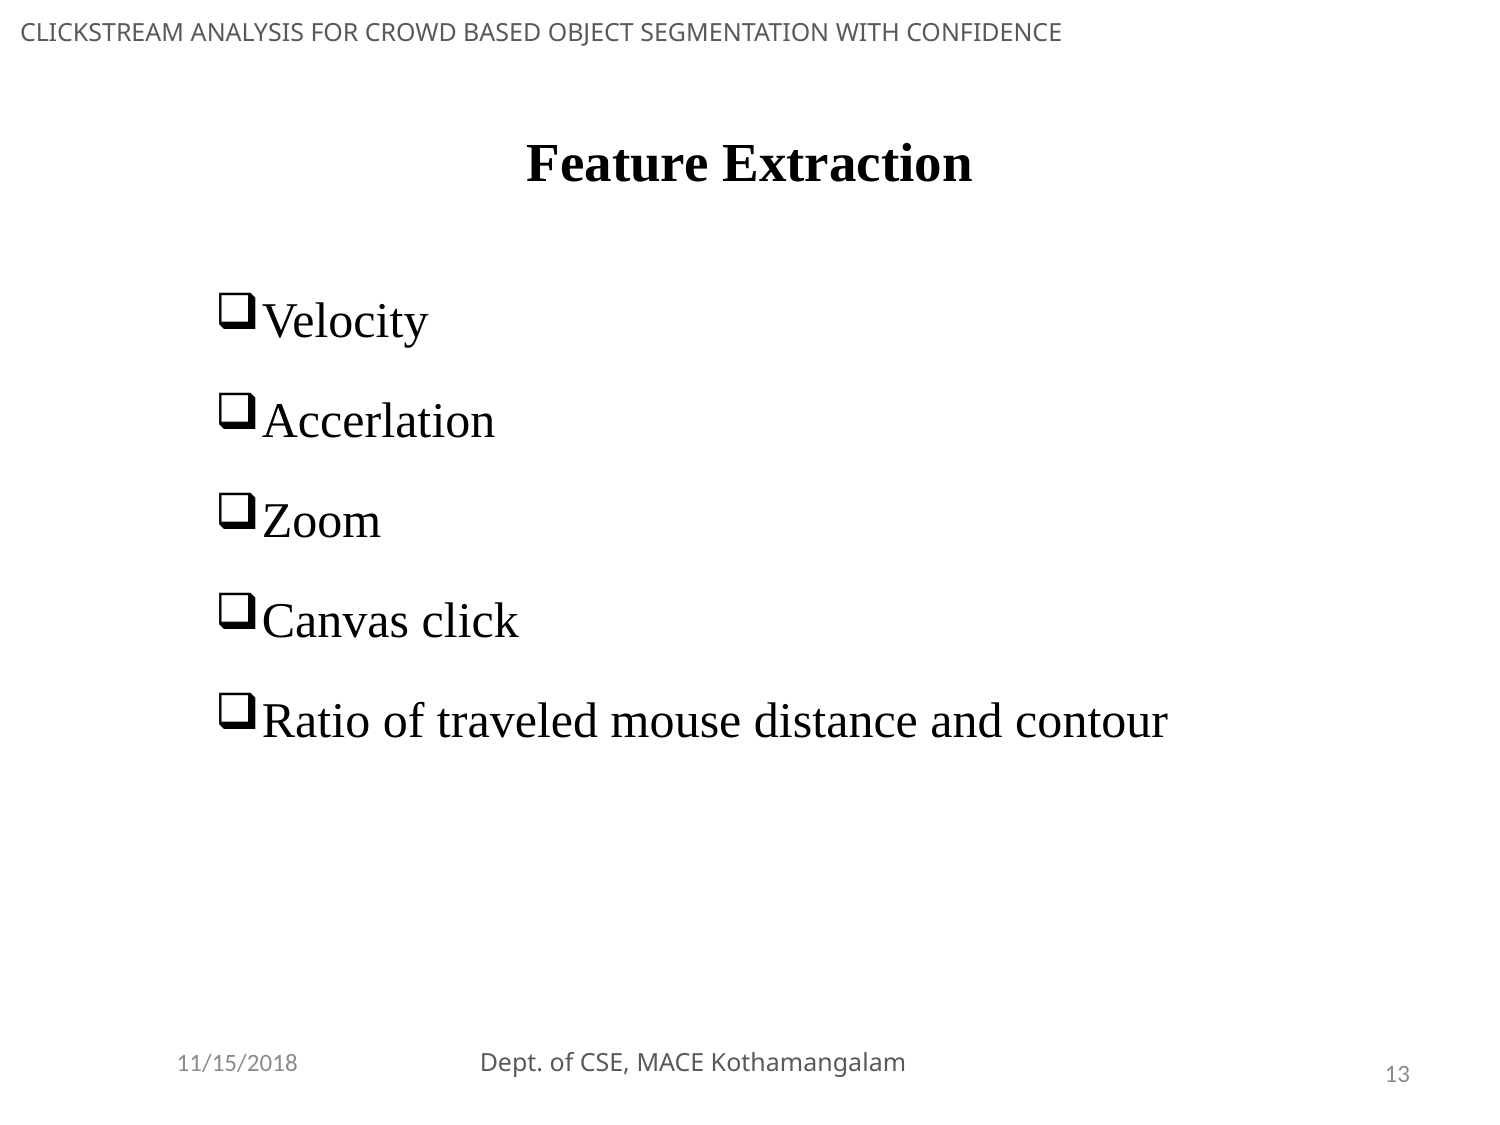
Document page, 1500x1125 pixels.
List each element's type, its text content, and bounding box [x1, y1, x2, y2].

slide_number 13 [1074, 1042, 1425, 1103]
text_box CLICKSTREAM ANALYSIS FOR CROWD BASED OBJECT SEGMENTATION WITH CONFIDENCE [12, 1, 1207, 62]
text_box Velocity Accerlation Zoom Canvas click Ratio of traveled mouse distance and contour [125, 249, 1425, 1038]
title Feature Extraction [75, 24, 1425, 200]
footer 11/15/2018 [0, 1031, 468, 1092]
text_box Dept. of CSE, MACE Kothamangalam [468, 1031, 1036, 1092]
